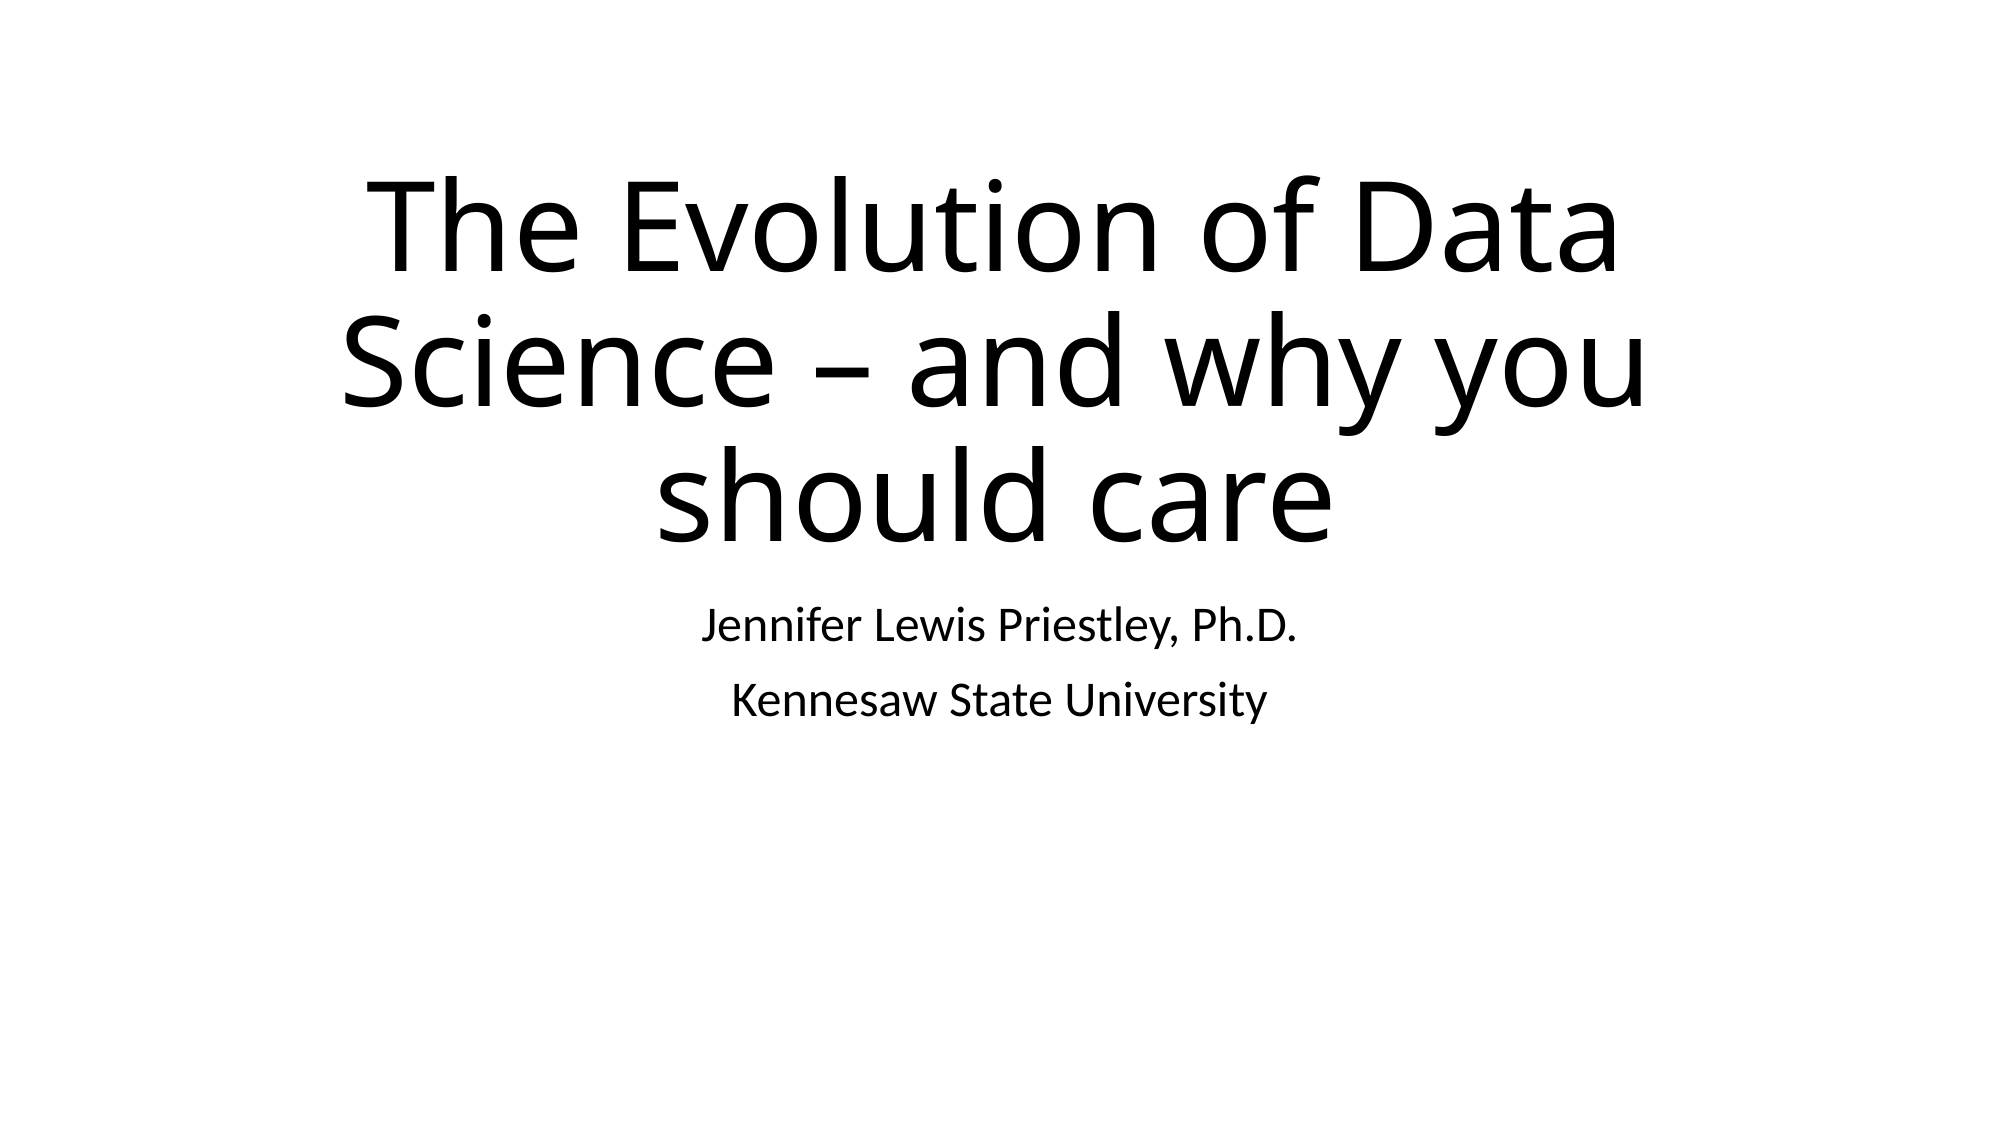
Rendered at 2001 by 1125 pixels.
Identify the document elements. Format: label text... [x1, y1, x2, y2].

title The Evolution of Data Science – and why you should care [123, 184, 1869, 576]
subtitle Jennifer Lewis Priestley, Ph.D. Kennesaw State University [249, 590, 1750, 863]
